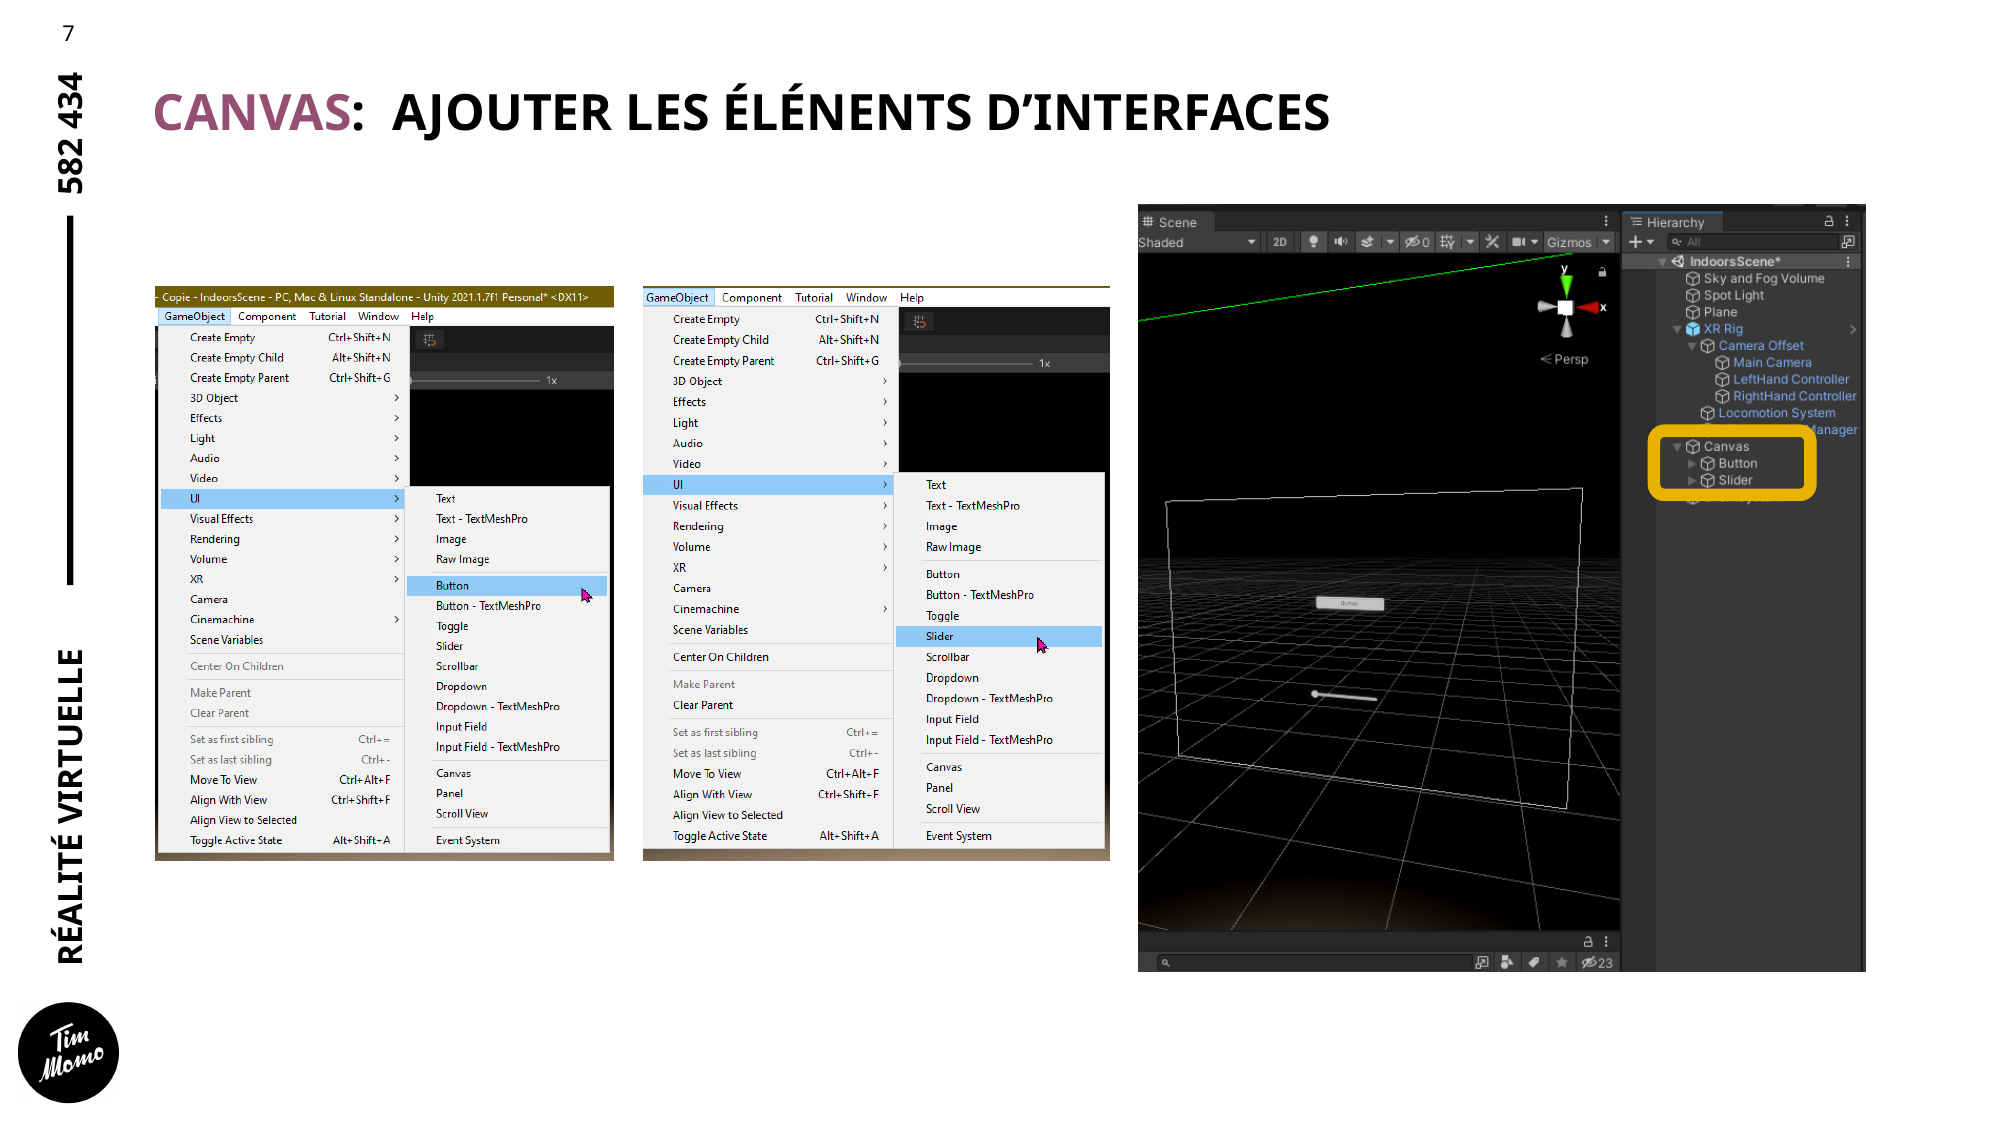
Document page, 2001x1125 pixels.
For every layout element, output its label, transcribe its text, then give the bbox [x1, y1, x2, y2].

title CANVAS: AJOUTER LES ÉLÉNENTS D’INTERFACES [137, 59, 1863, 170]
picture [1138, 204, 1866, 972]
picture [155, 286, 614, 861]
picture [15, 1000, 123, 1107]
picture [643, 286, 1110, 861]
